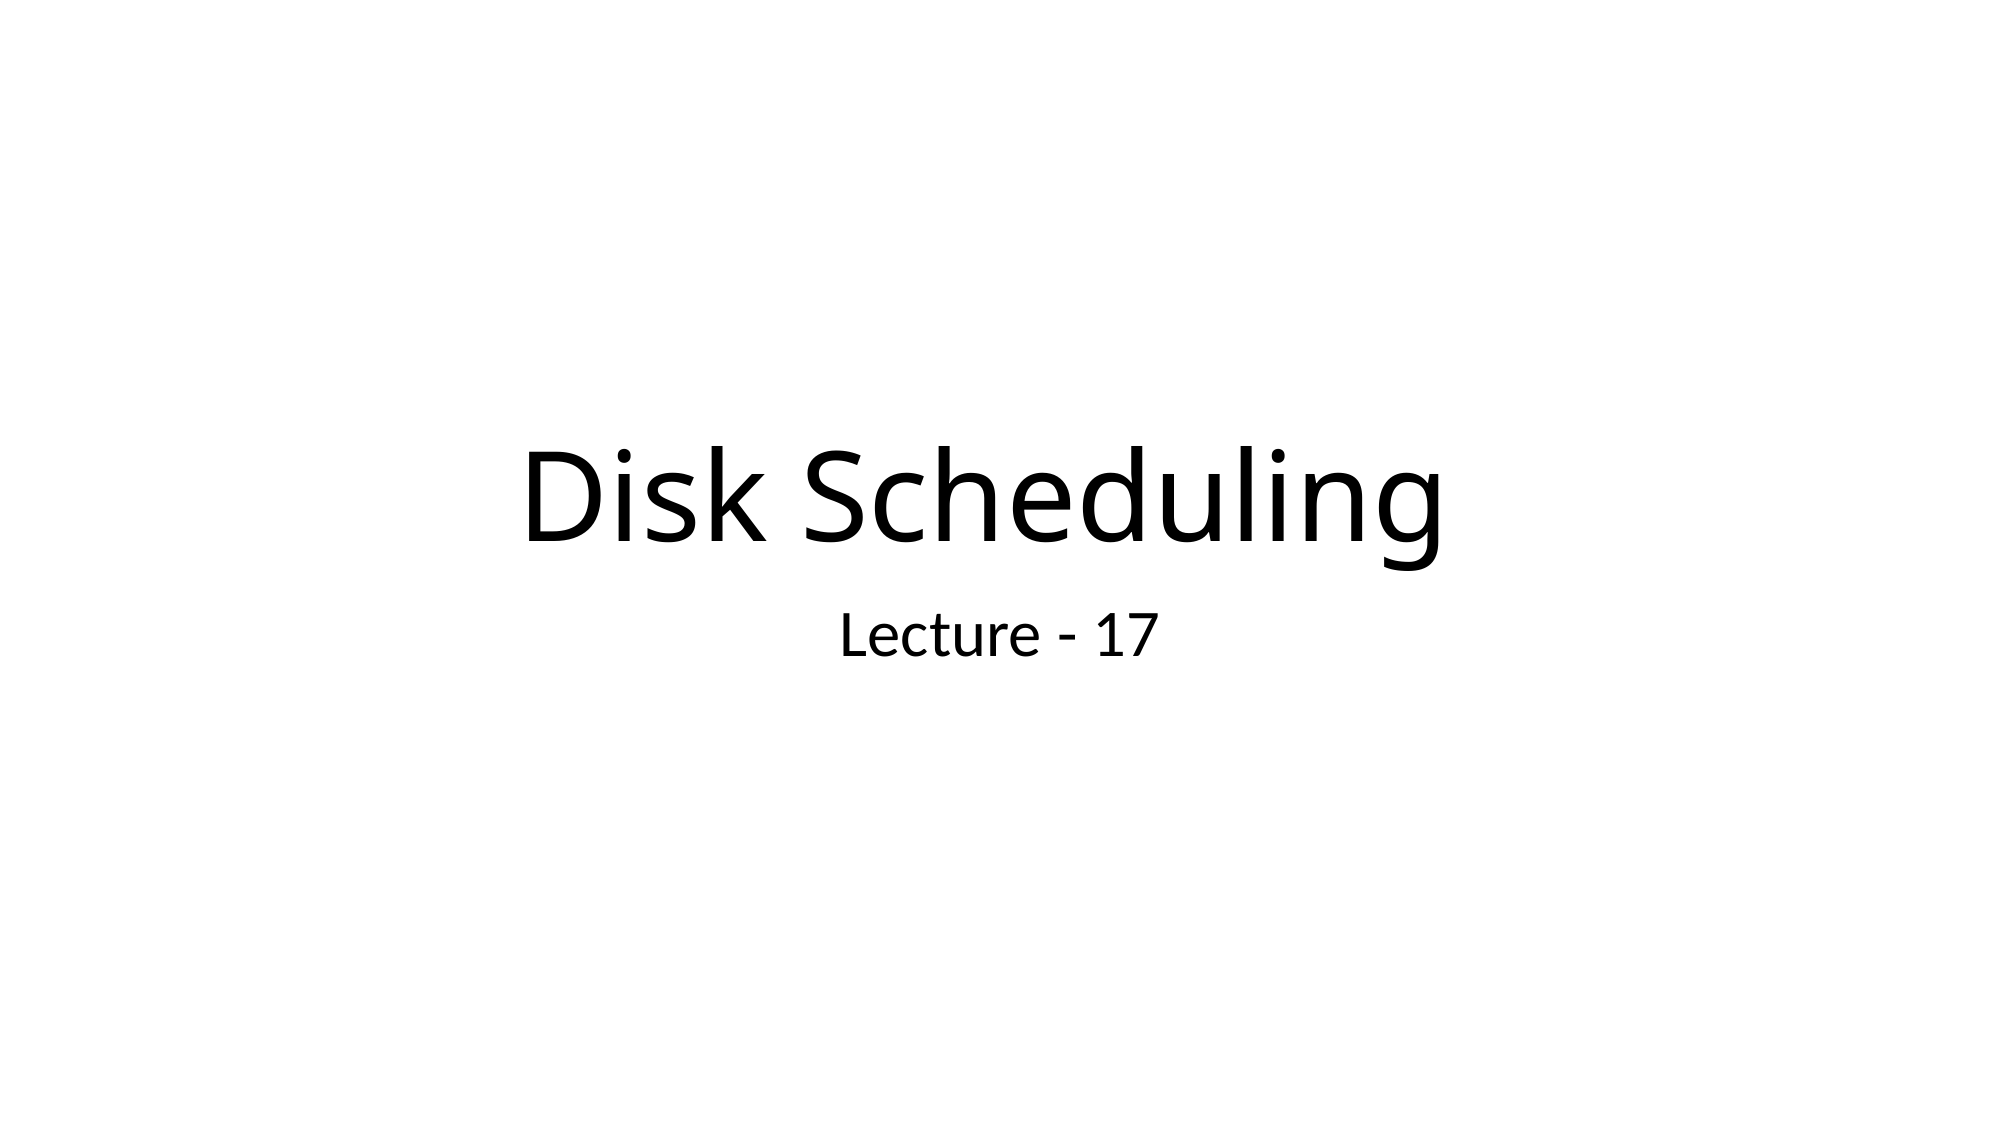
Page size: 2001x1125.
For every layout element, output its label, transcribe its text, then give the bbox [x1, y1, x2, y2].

subtitle Lecture - 17 [249, 590, 1750, 863]
title Disk Scheduling [249, 184, 1750, 576]
